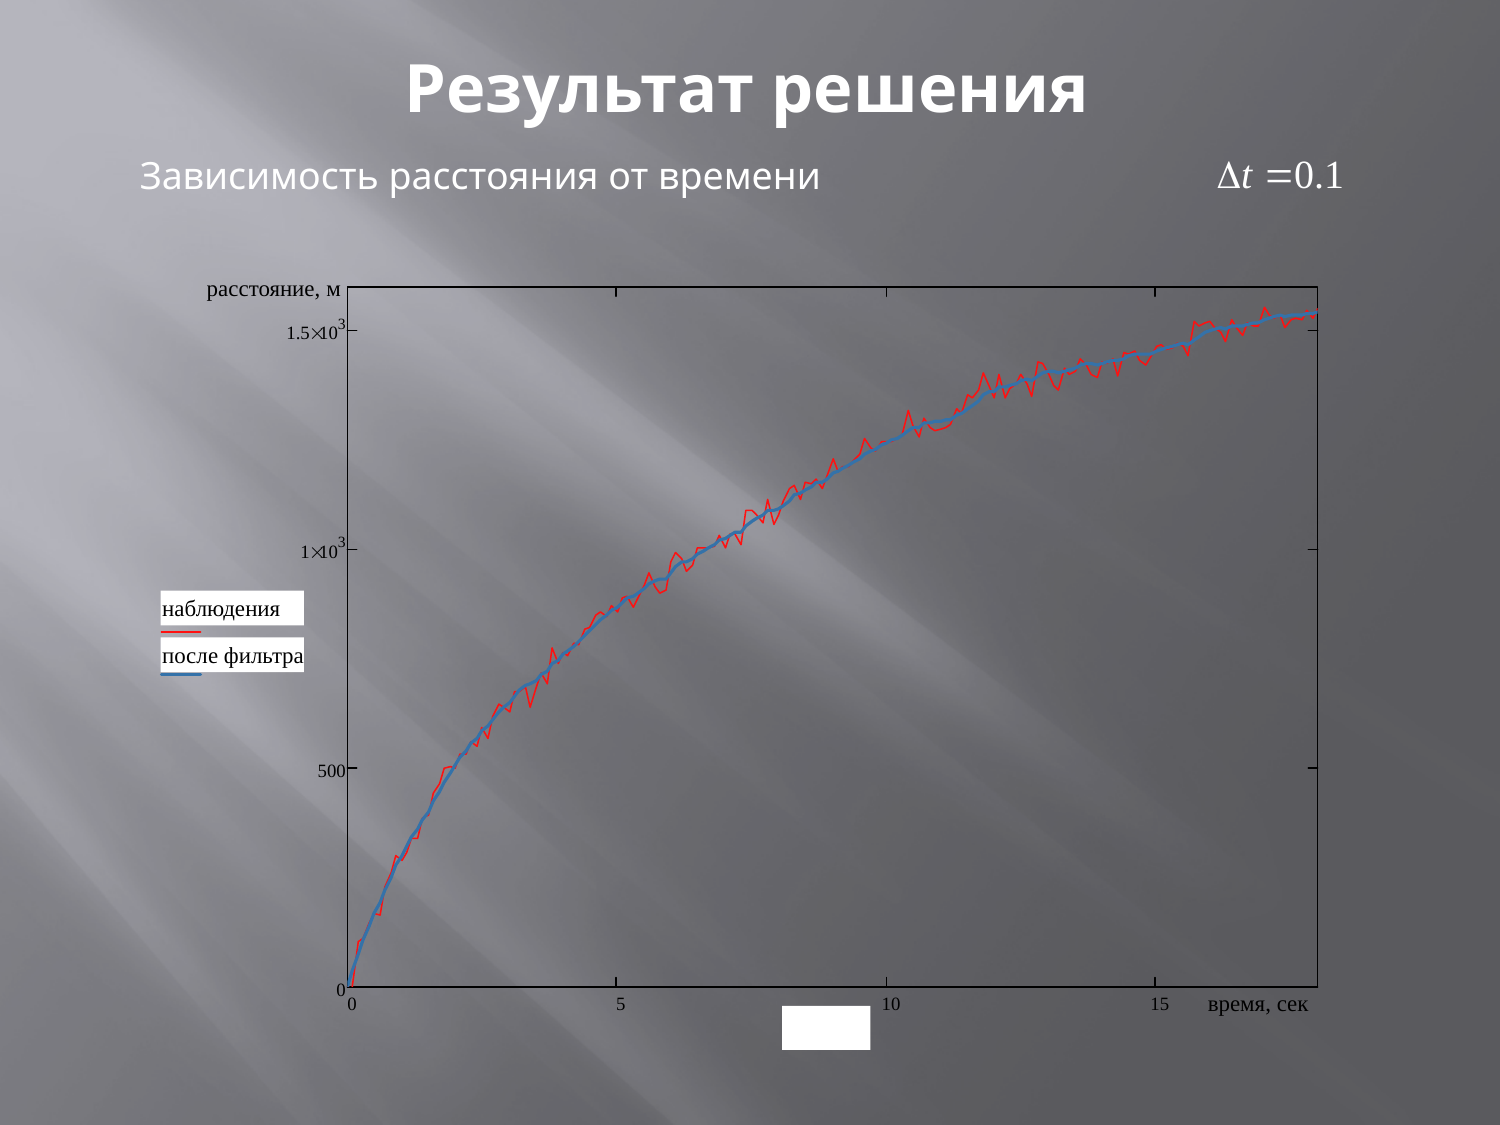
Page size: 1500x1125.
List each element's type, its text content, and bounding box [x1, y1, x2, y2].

text_box Результат решения [389, 38, 1105, 134]
picture [147, 250, 1348, 1060]
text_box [1210, 151, 1348, 199]
text_box Зависимость расстояния от времени [124, 144, 837, 205]
